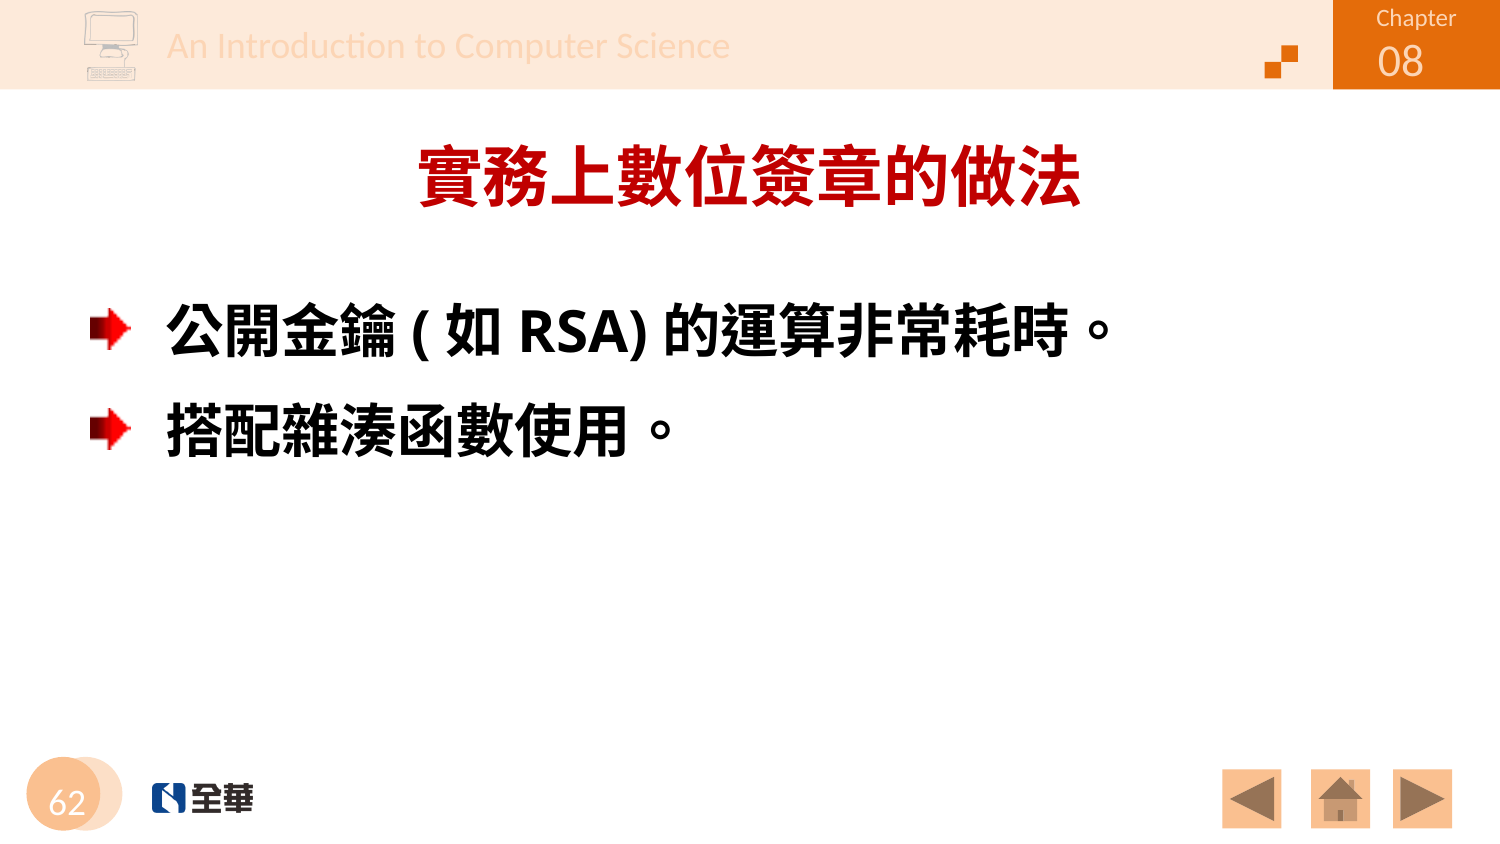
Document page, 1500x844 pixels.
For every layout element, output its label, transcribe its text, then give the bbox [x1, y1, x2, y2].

picture [152, 783, 253, 813]
picture [90, 308, 131, 350]
picture [84, 11, 138, 81]
title 實務上數位簽章的做法 [75, 104, 1425, 245]
list 公開金鑰(如RSA)的運算非常耗時。 搭配雜湊函數使用。 [75, 272, 1425, 754]
picture [90, 408, 131, 450]
